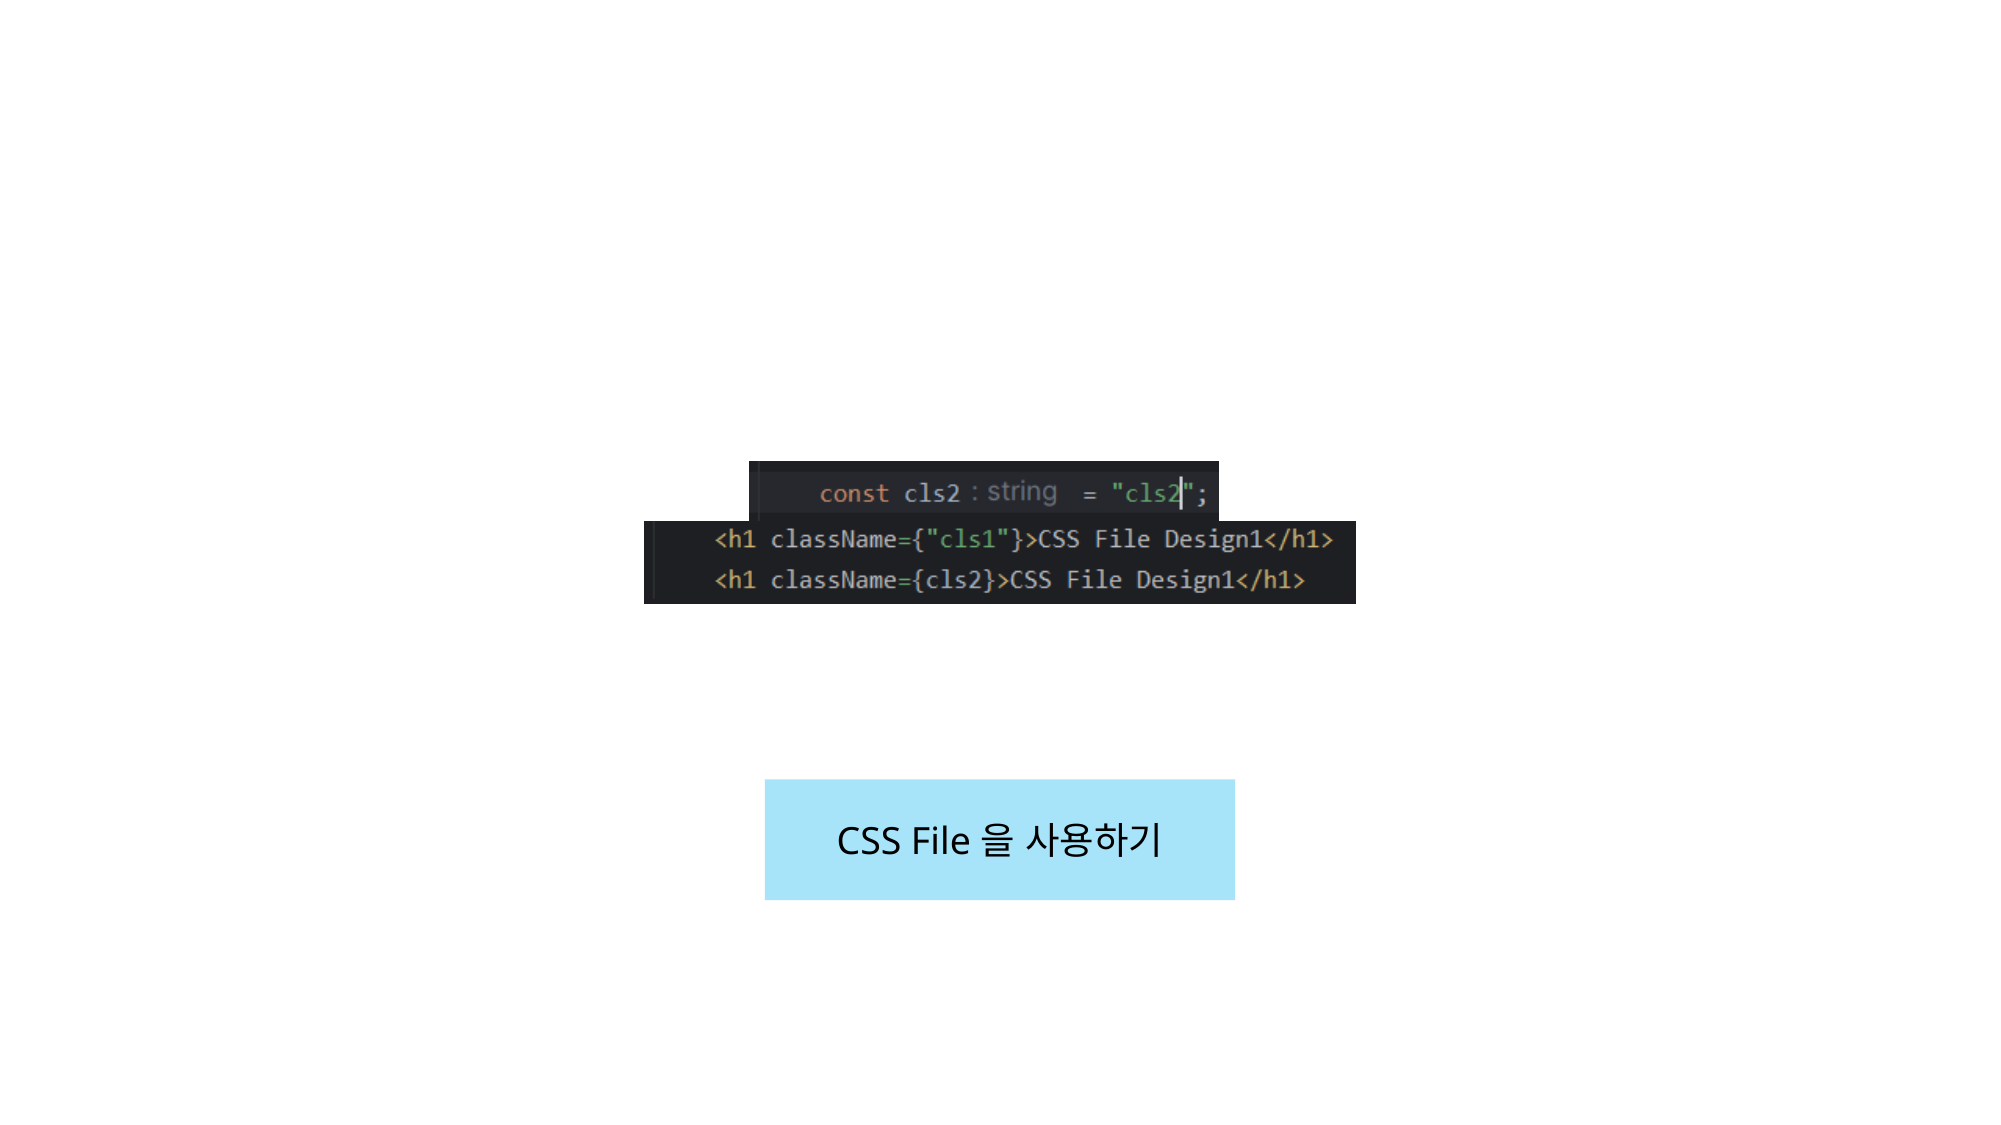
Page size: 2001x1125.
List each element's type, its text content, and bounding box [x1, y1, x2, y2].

picture [644, 461, 1356, 604]
text_box CSS File을 사용하기 [764, 778, 1236, 901]
